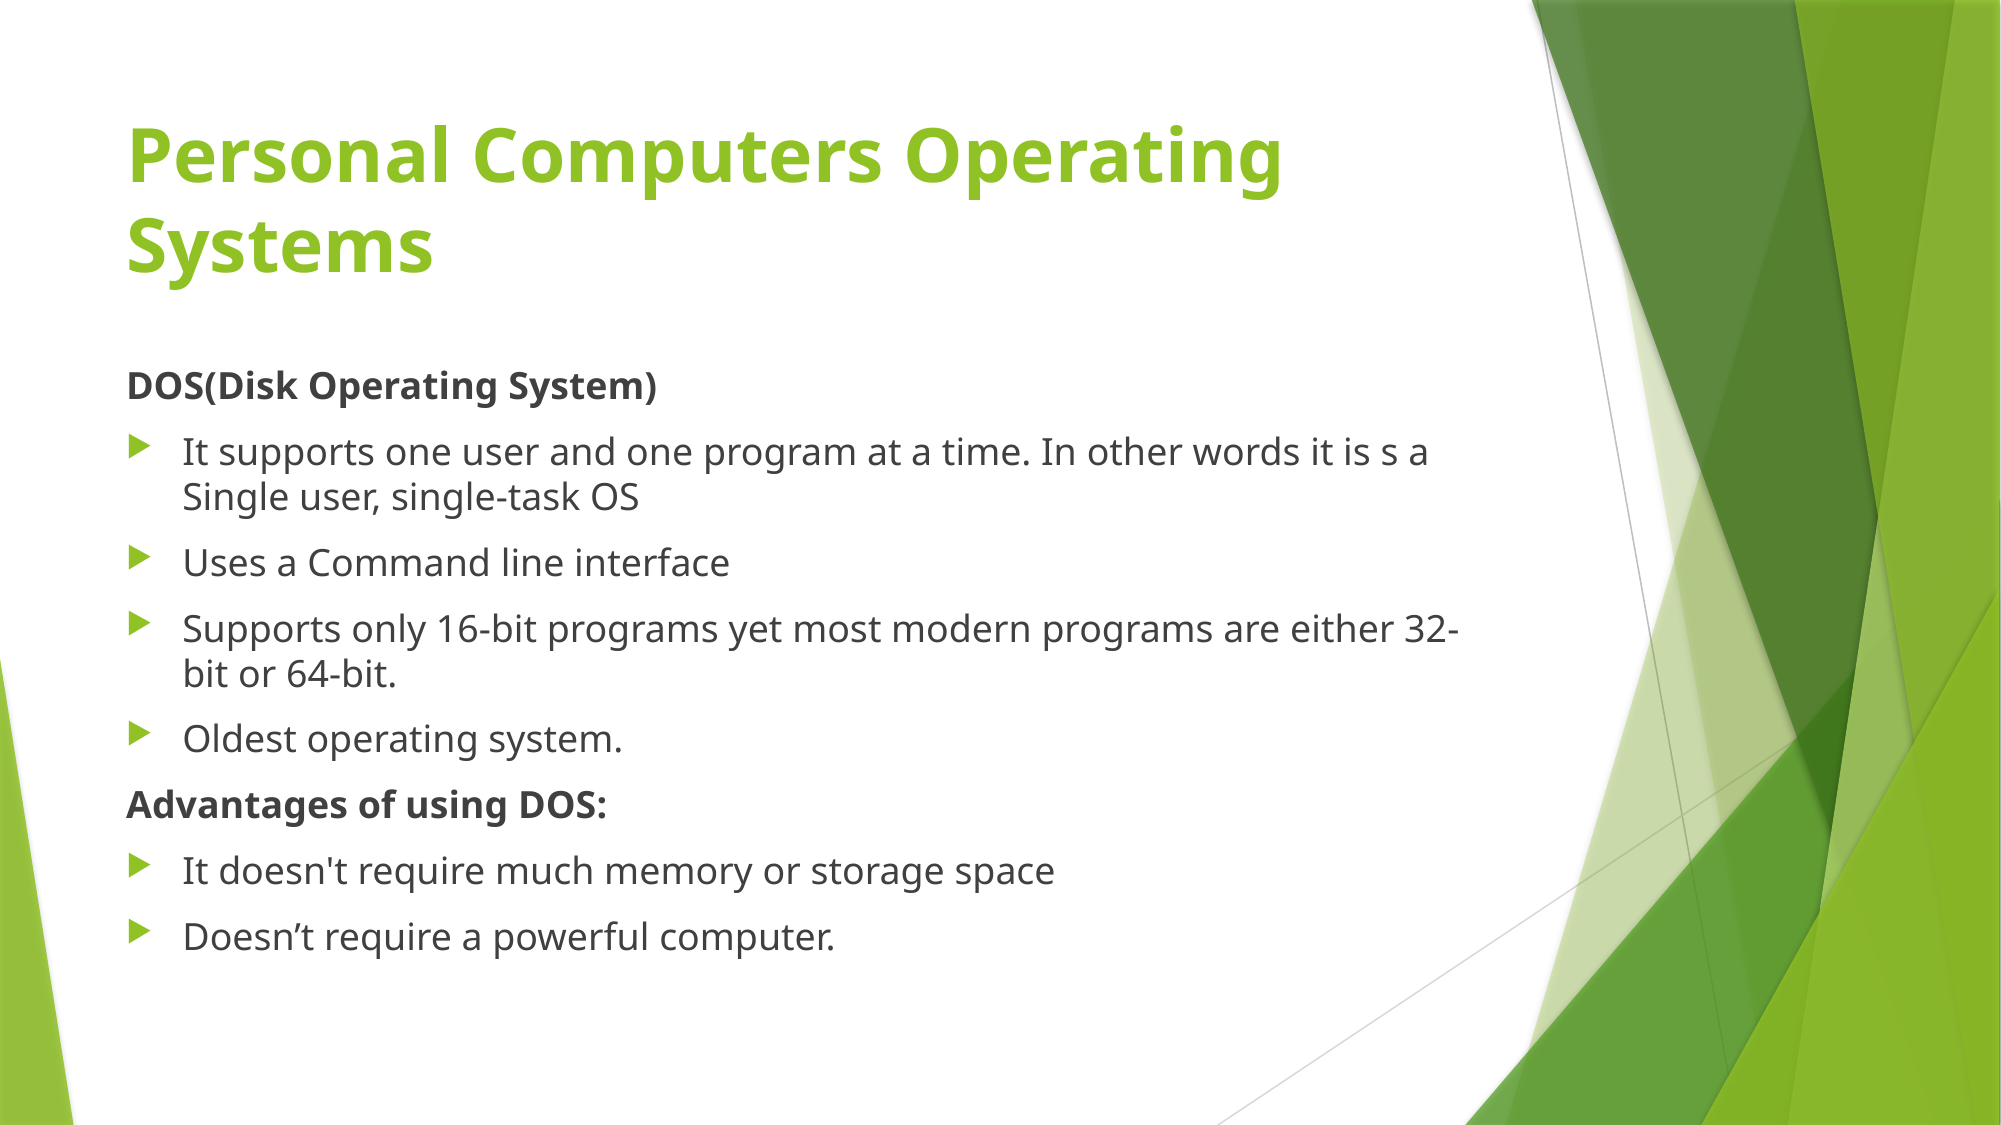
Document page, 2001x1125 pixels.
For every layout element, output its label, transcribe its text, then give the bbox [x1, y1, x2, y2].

list DOS(Disk Operating System) It supports one user and one program at a time. In other words it is s a Single user, single-task OS Uses a Command line interface Supports only 16-bit programs yet most modern programs are either 32-bit or 64-bit. Oldest operating system. Advantages of using DOS: It doesn't require much memory or storage space Doesn’t require a powerful computer. [111, 354, 1522, 992]
title Personal Computers Operating Systems [111, 99, 1522, 241]
